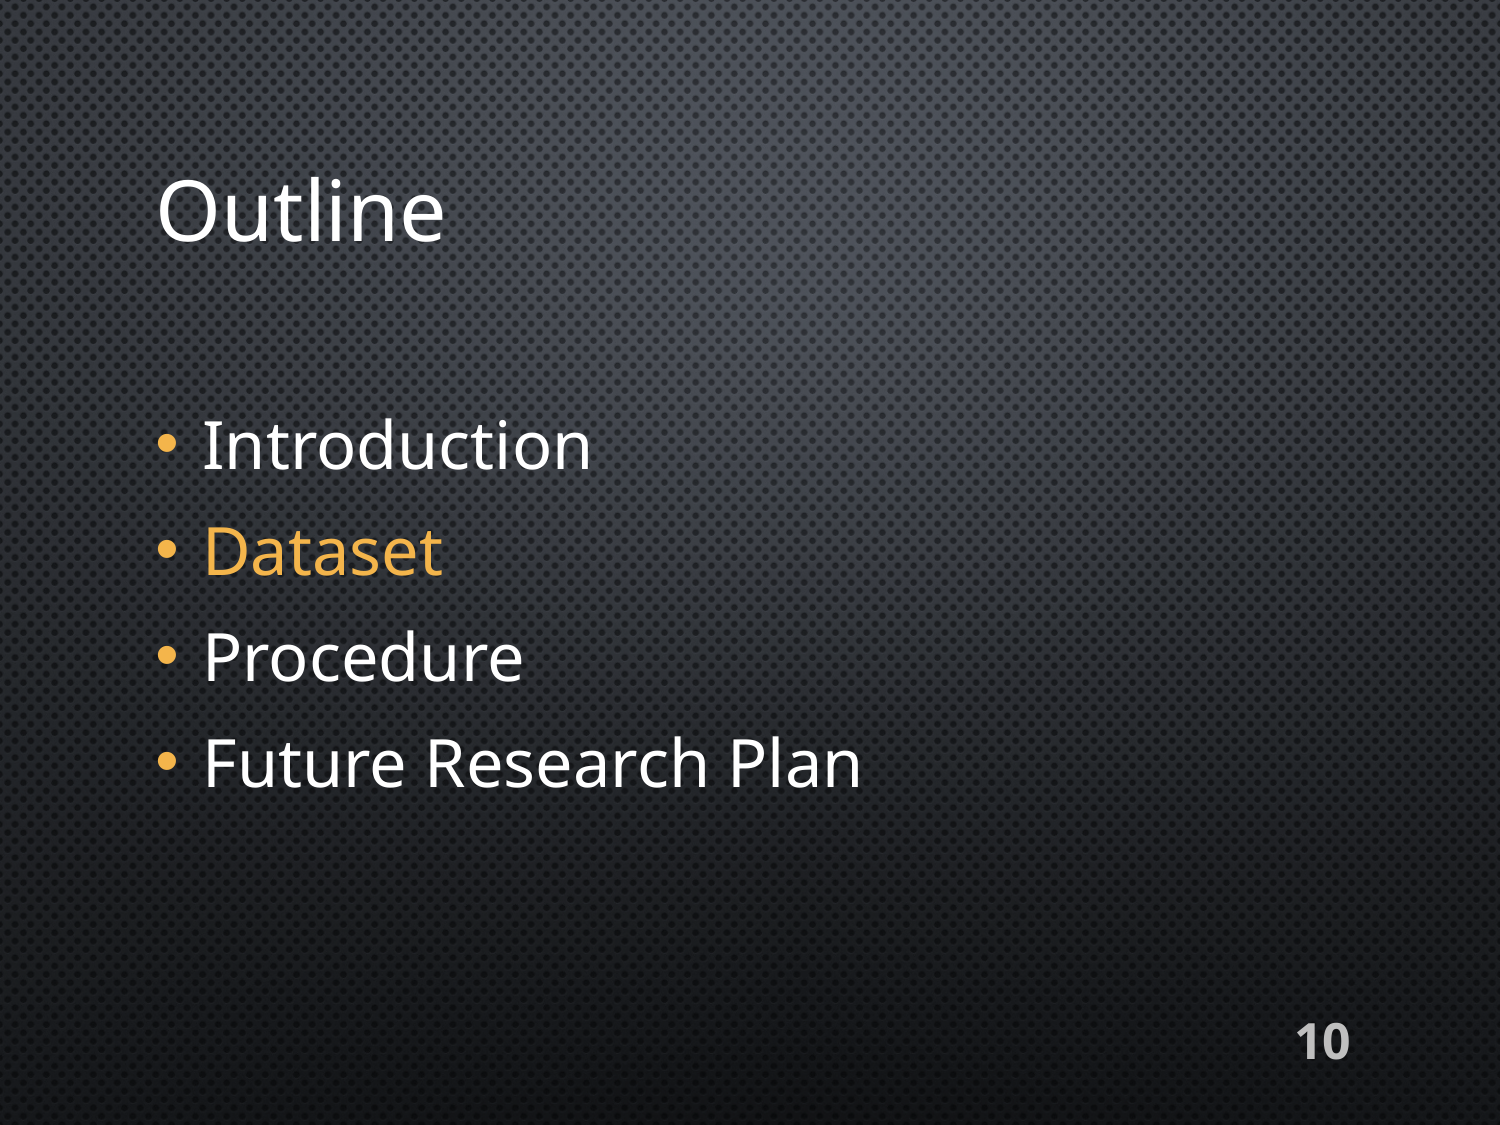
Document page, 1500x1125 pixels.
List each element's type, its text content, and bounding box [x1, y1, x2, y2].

title Outline [140, 140, 1360, 276]
list Introduction Dataset Procedure Future Research Plan [140, 350, 1360, 854]
slide_number 10 [1171, 1013, 1367, 1074]
